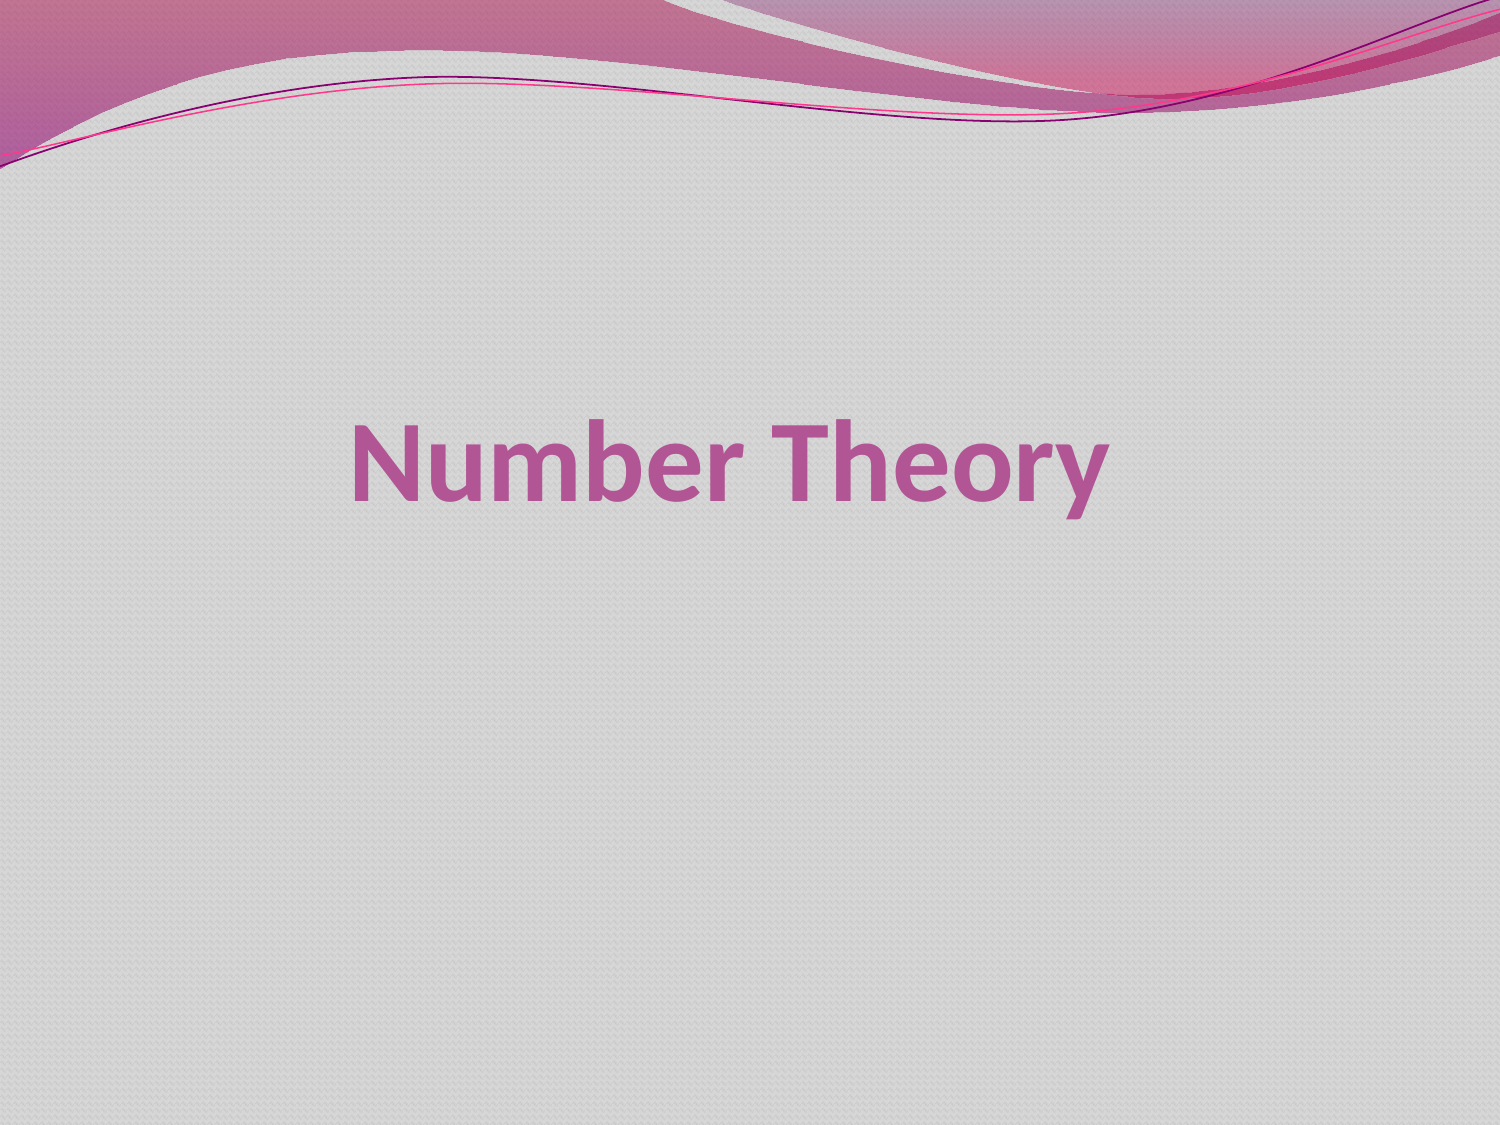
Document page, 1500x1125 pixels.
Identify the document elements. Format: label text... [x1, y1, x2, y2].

title Number Theory [87, 224, 1376, 525]
